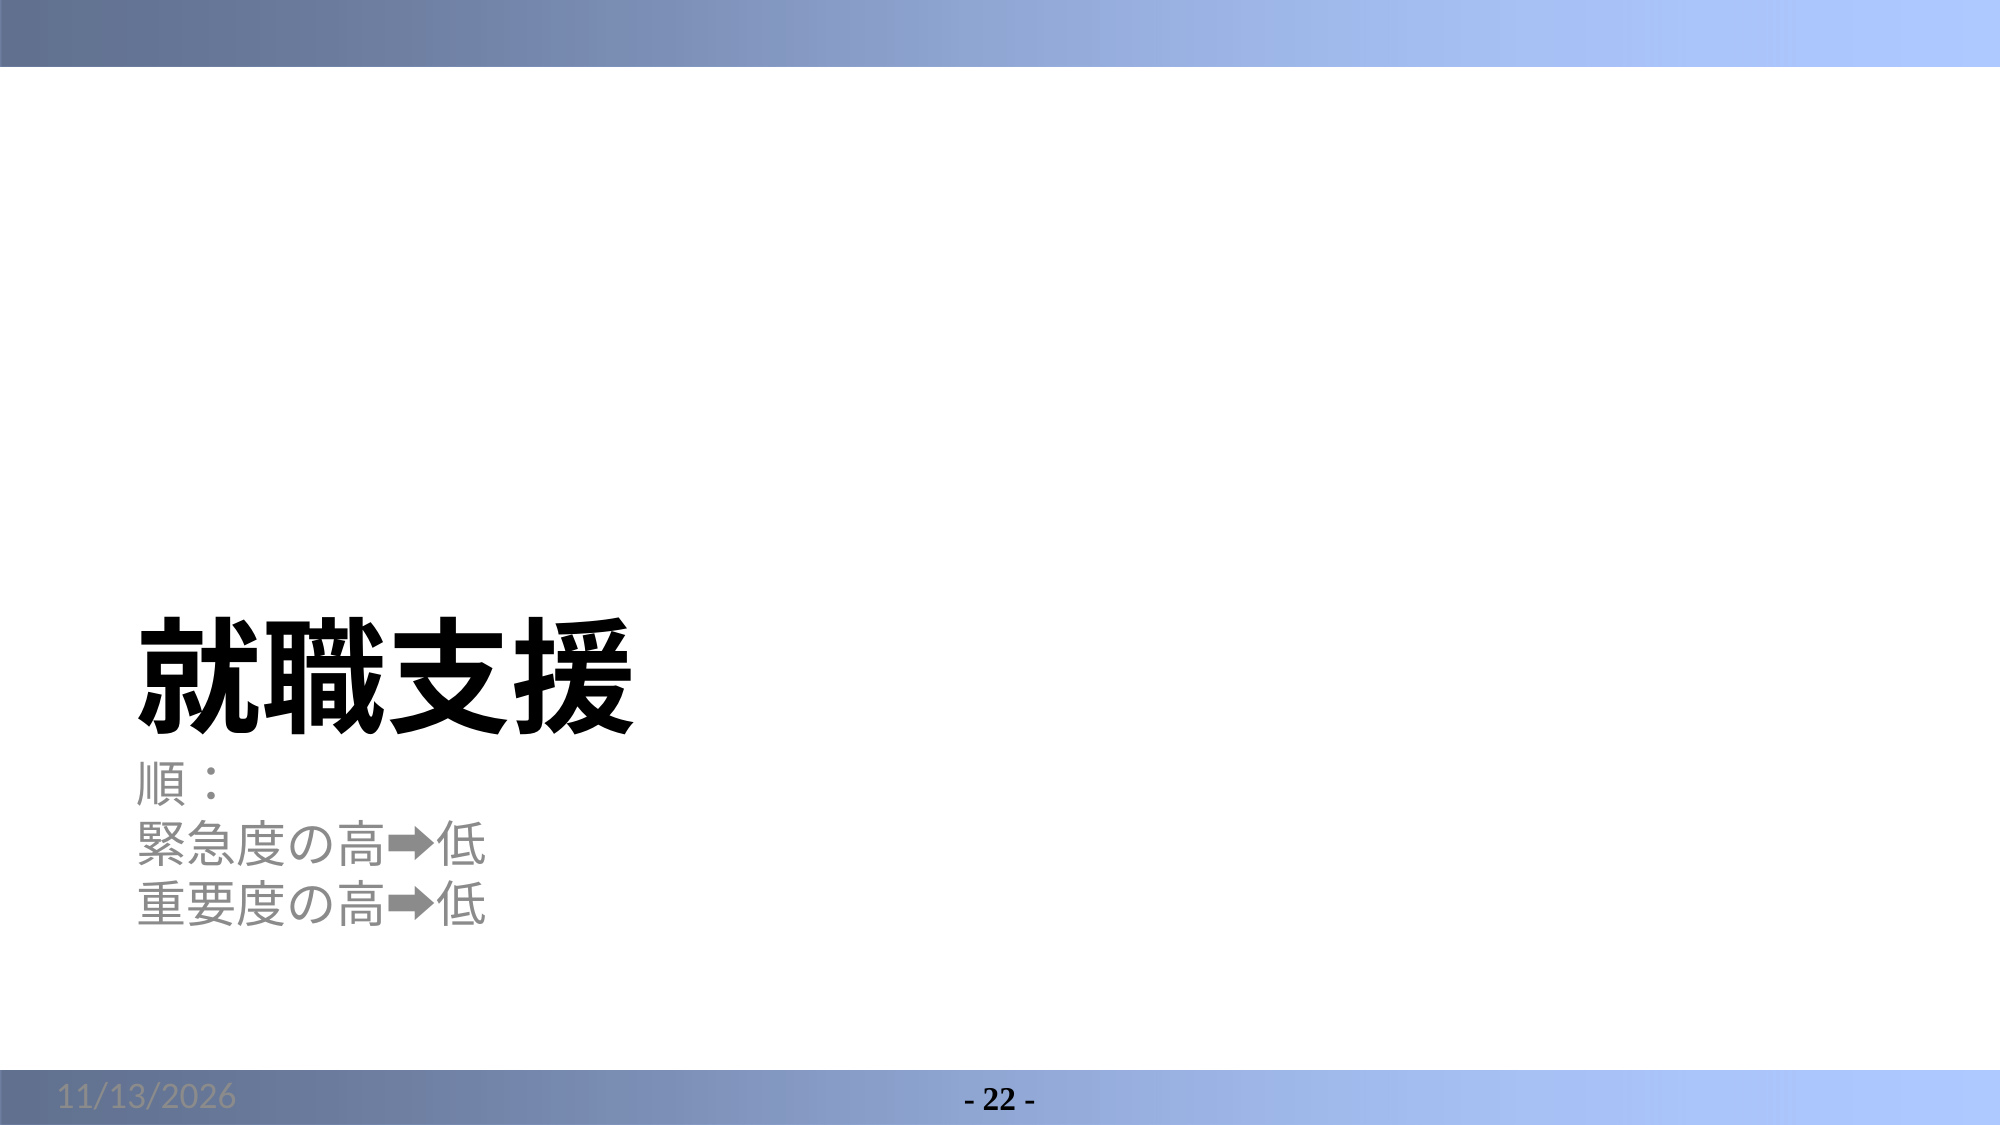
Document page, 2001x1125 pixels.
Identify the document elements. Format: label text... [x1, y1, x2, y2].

list 順： 緊急度の高➡低 重要度の高➡低 [136, 752, 1862, 999]
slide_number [55, 1071, 516, 1117]
slide_number - 22 - [934, 1078, 1063, 1117]
title 就職支援 [136, 596, 1862, 749]
